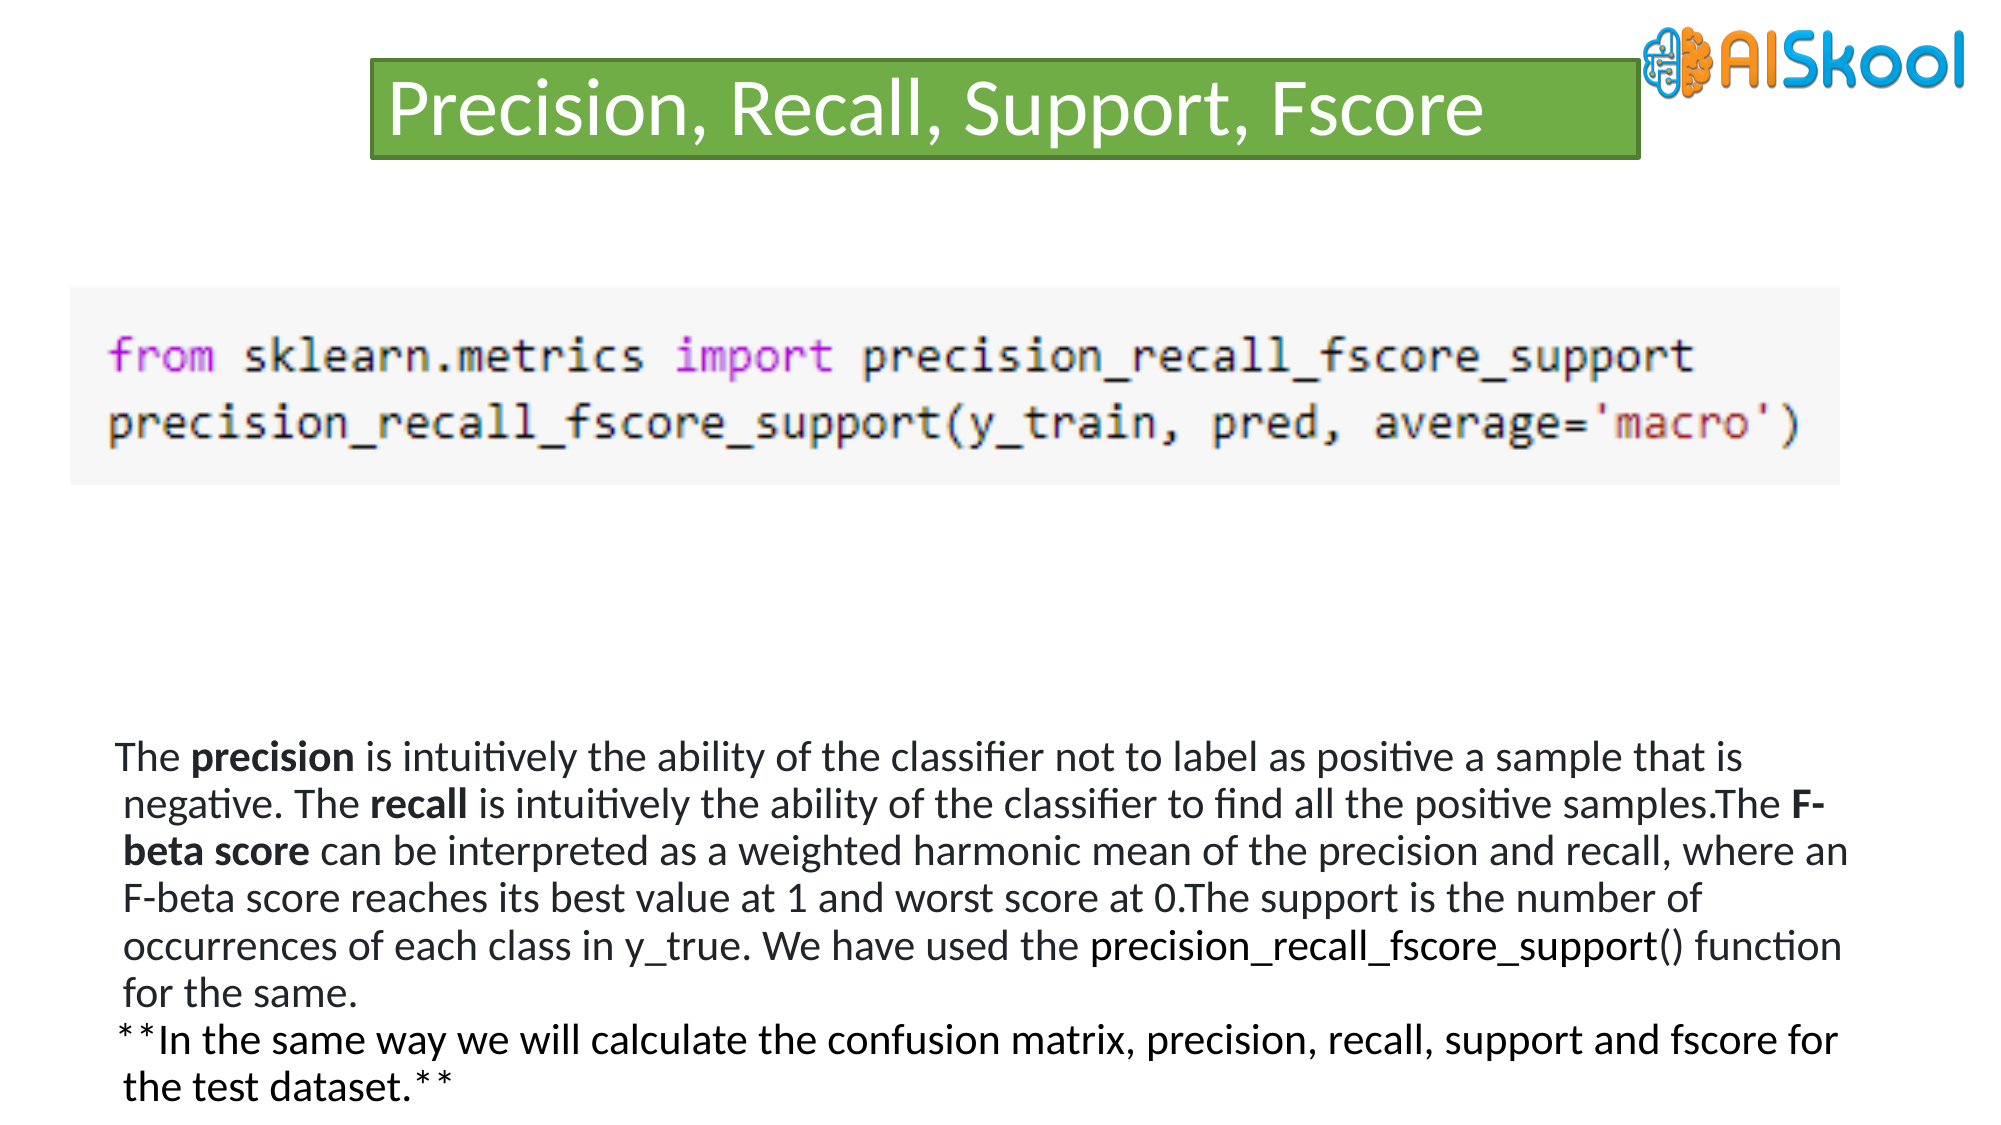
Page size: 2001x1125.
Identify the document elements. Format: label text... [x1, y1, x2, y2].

picture [70, 285, 1840, 485]
title Precision, Recall, Support, Fscore [372, 59, 1639, 158]
list The precision is intuitively the ability of the classifier not to label as positive a sample that is negative. The recall is intuitively the ability of the classifier to find all the positive samples.The F-beta score can be interpreted as a weighted harmonic mean of the precision and recall, where an F-beta score reaches its best value at 1 and worst score at 0.The support is the number of occurrences of each class in y_true. We have used the precision_recall_fscore_support() function for the same. **In the same way we will calculate the confusion matrix, precision, recall, support and fscore for the test dataset.** [70, 725, 1901, 1058]
picture [1641, 23, 1967, 101]
